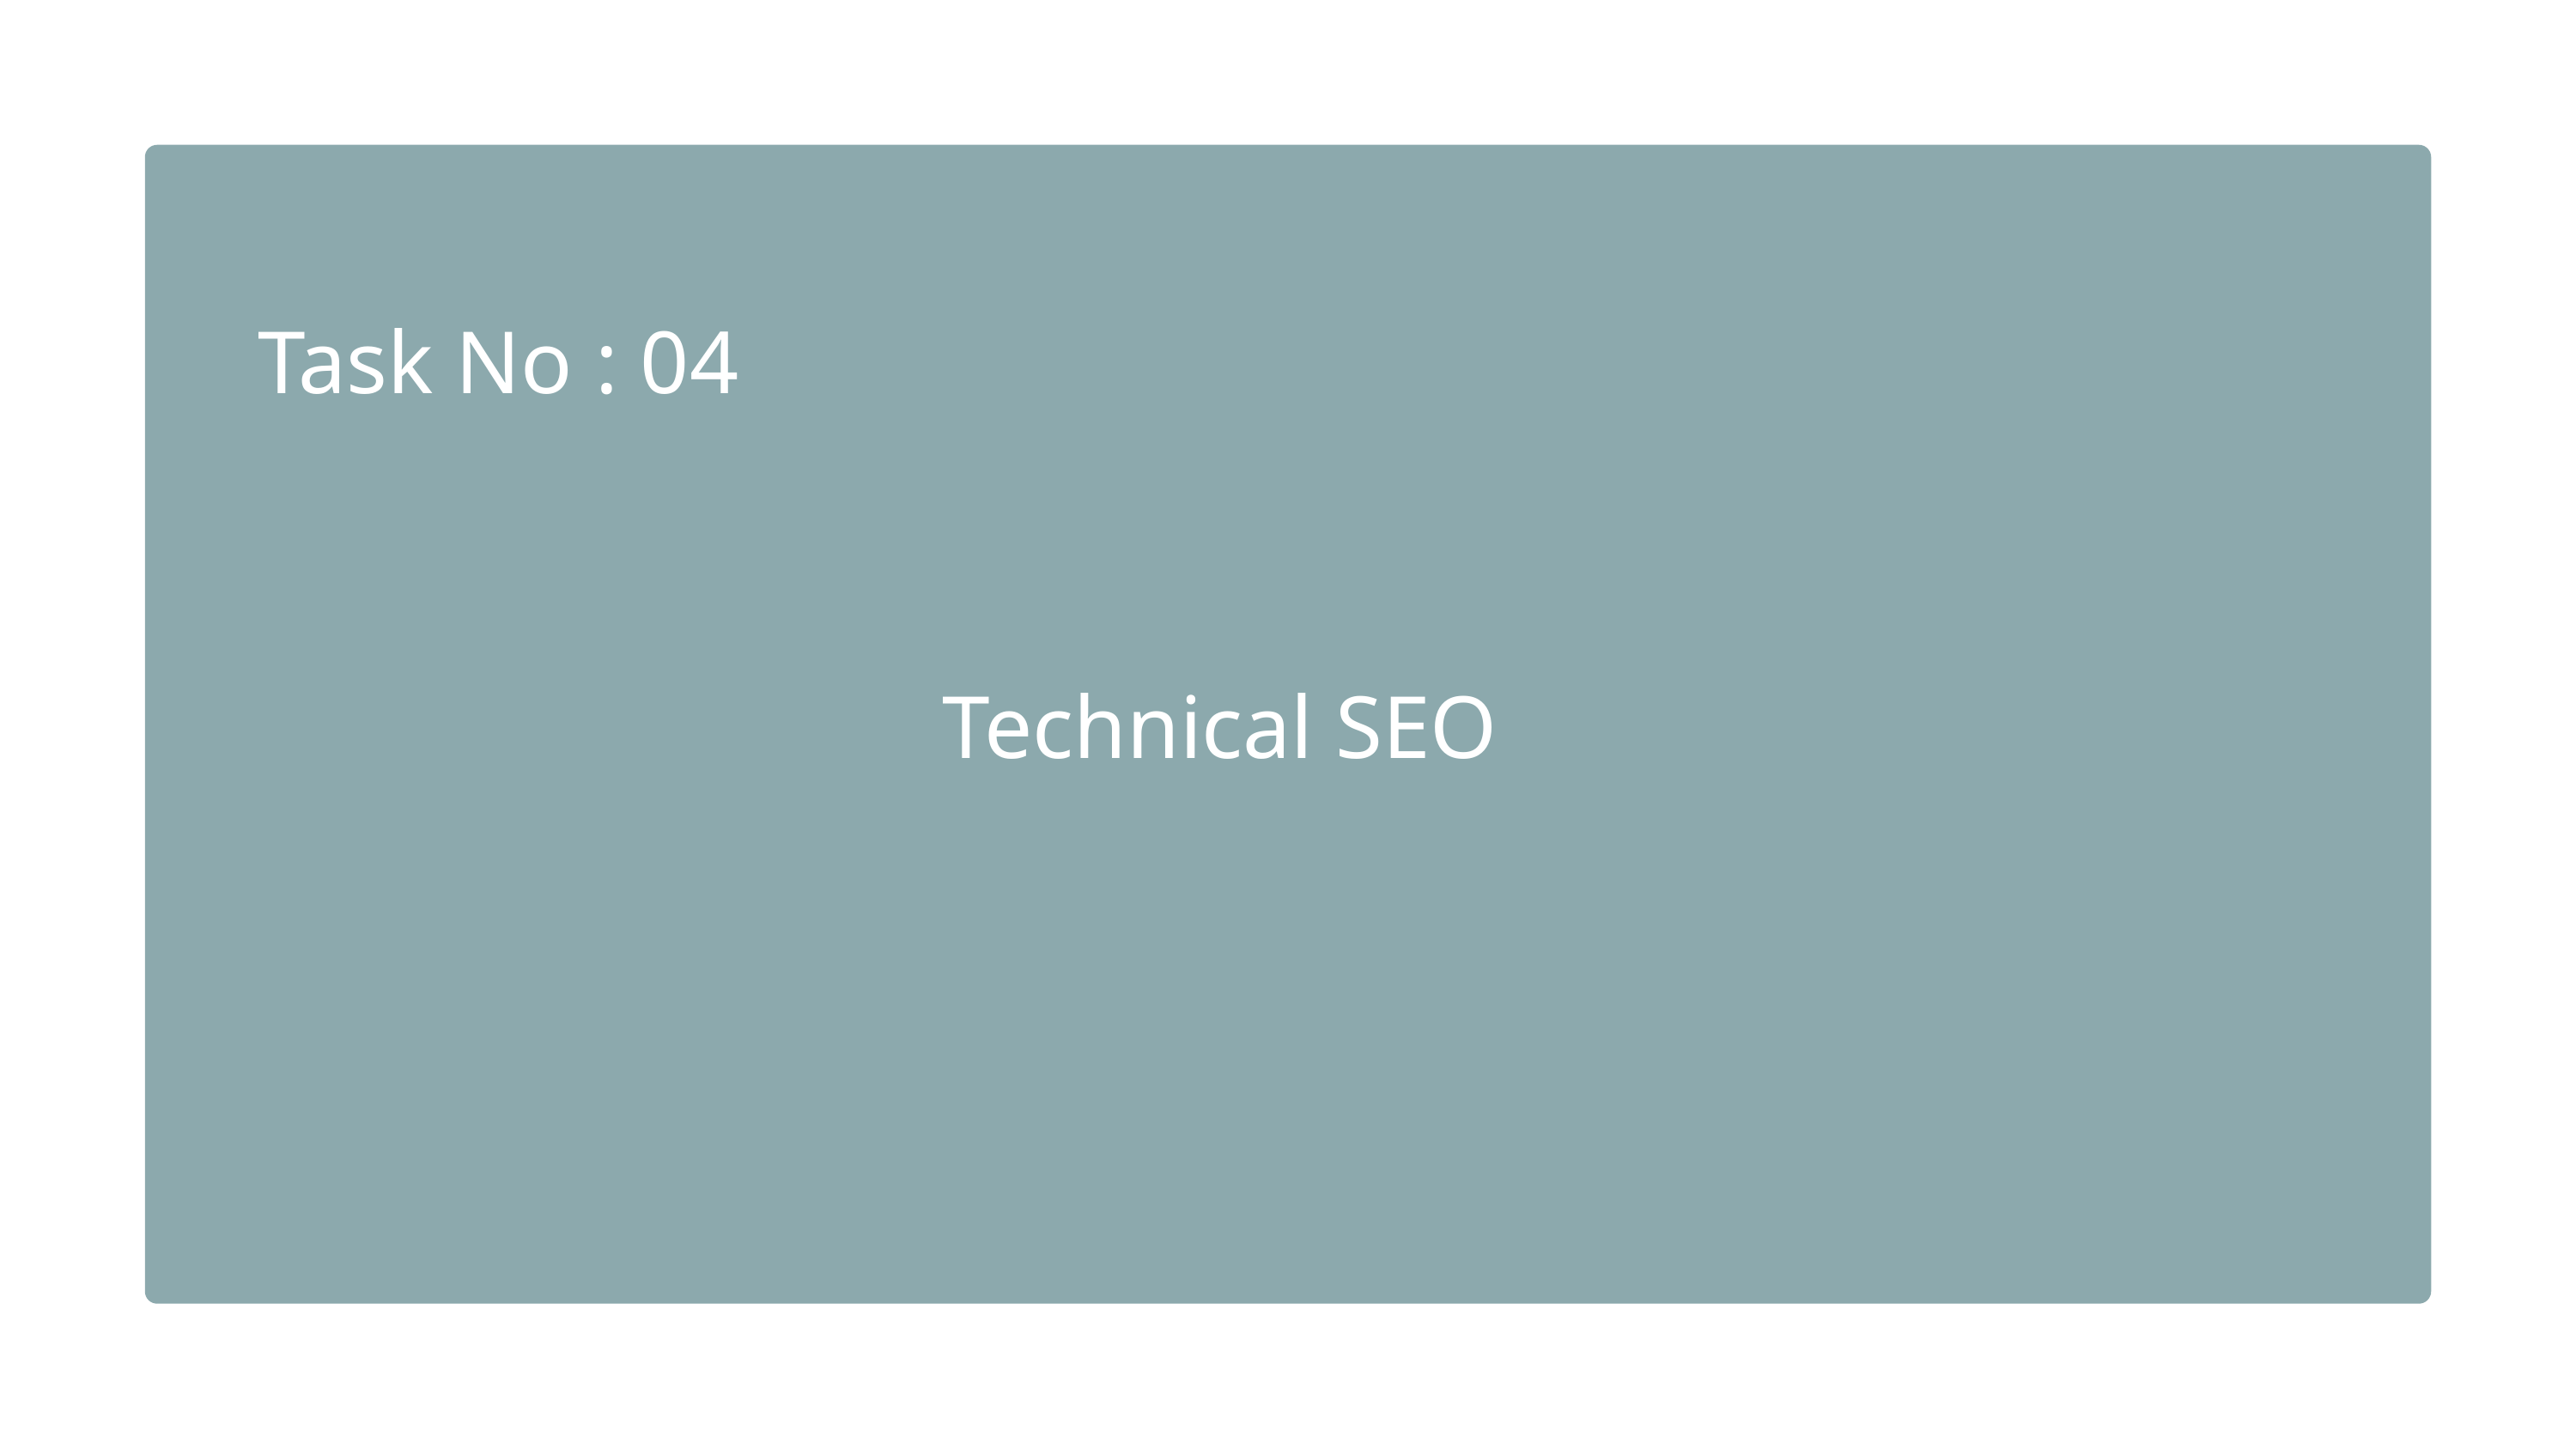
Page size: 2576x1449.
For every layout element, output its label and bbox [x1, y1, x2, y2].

text_box [144, 144, 2432, 1304]
